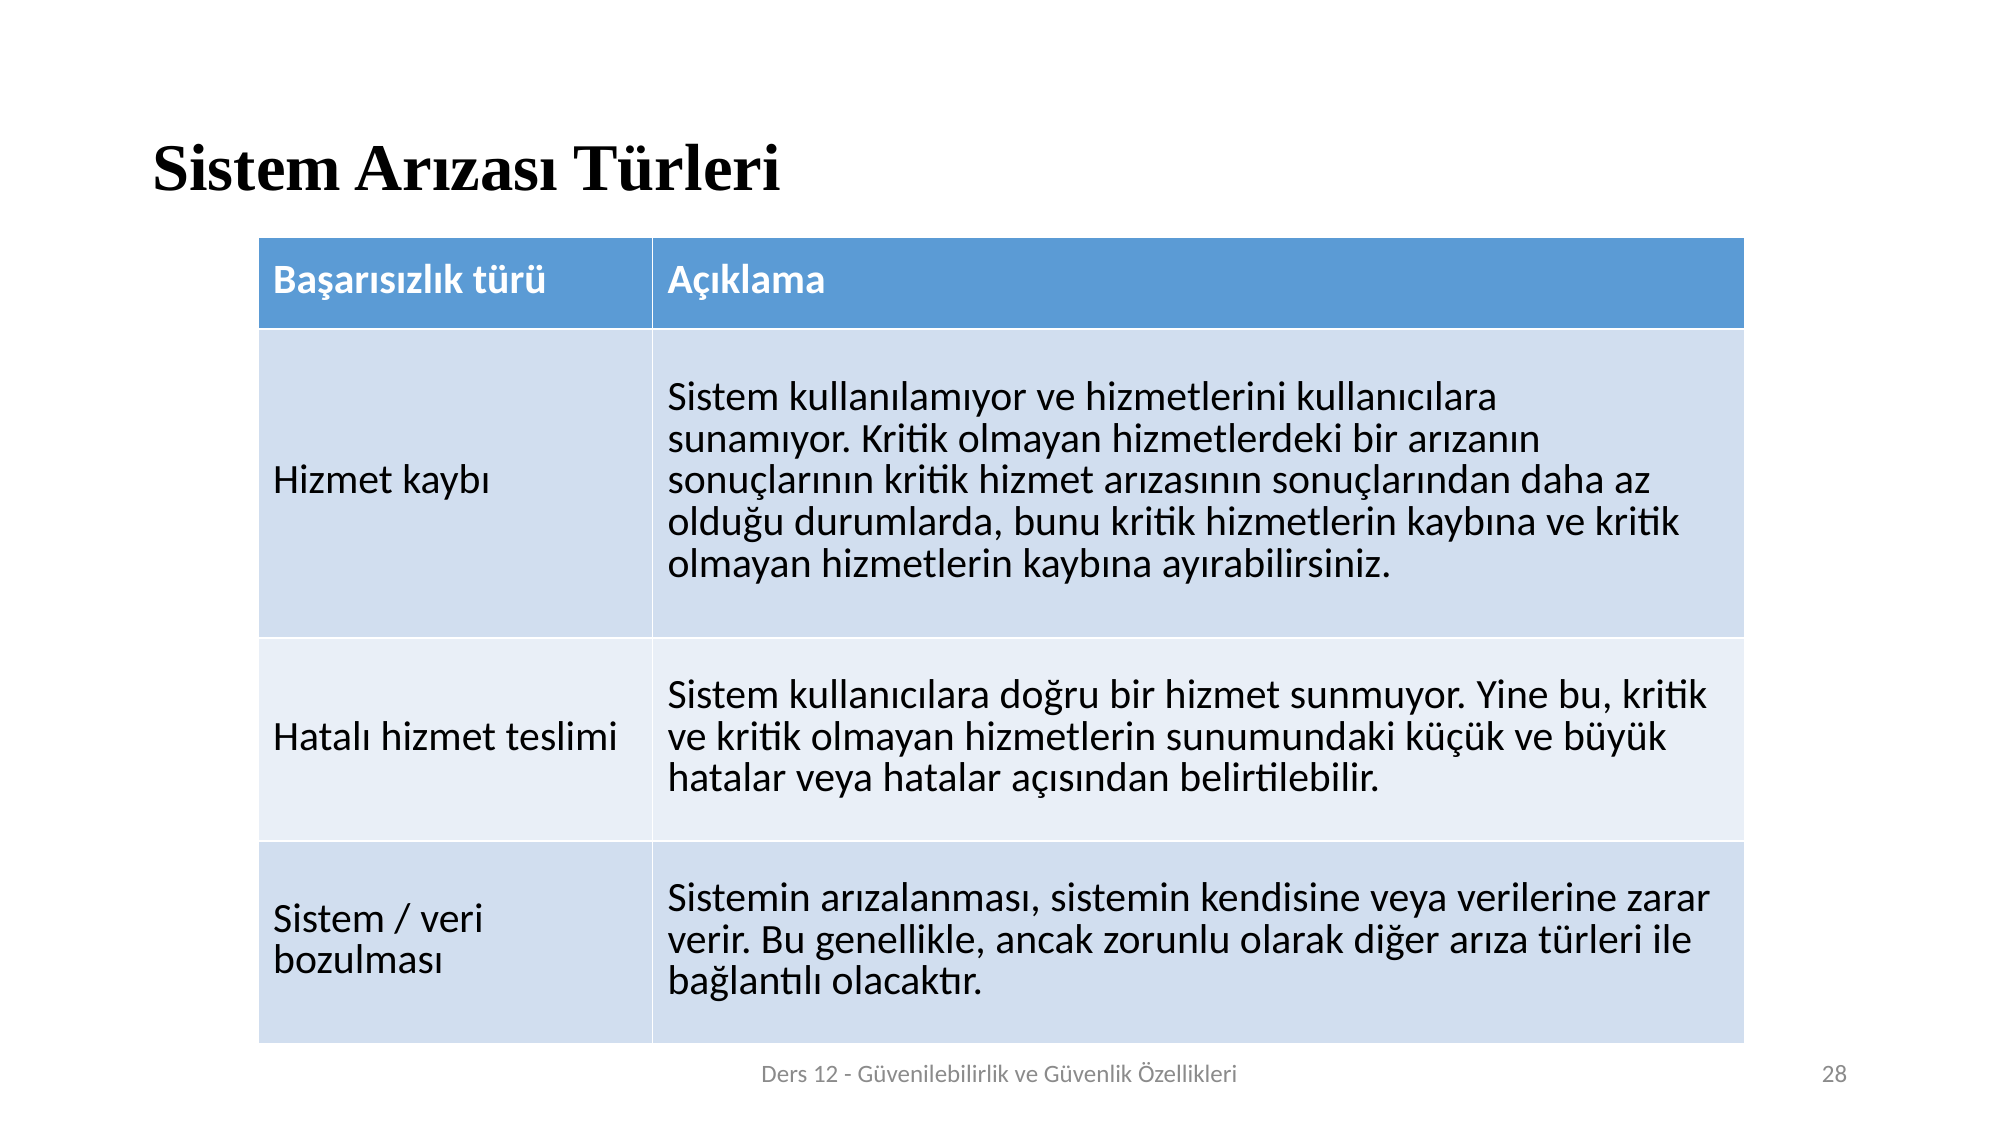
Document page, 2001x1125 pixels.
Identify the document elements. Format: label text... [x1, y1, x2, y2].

table_header Açıklama [653, 238, 1744, 328]
table_cell Sistem kullanıcılara doğru bir hizmet sunmuyor. Yine bu, kritik ve kritik olmayan hizmetlerin sunumundaki küçük ve büyük hatalar veya hatalar açısından belirtilebilir. [653, 639, 1744, 840]
footer Ders 12 - Güvenilebilirlik ve Güvenlik Özellikleri [662, 1042, 1338, 1103]
table_cell Sistem / veri bozulması [259, 842, 652, 1043]
table_cell Hatalı hizmet teslimi [259, 639, 652, 840]
title Sistem Arızası Türleri [137, 59, 1863, 278]
slide_number 28 [1412, 1042, 1863, 1103]
table_cell Sistem kullanılamıyor ve hizmetlerini kullanıcılara sunamıyor. Kritik olmayan hizmetlerdeki bir arızanın sonuçlarının kritik hizmet arızasının sonuçlarından daha az olduğu durumlarda, bunu kritik hizmetlerin kaybına ve kritik olmayan hizmetlerin kaybına ayırabilirsiniz. [653, 330, 1744, 637]
table_header Başarısızlık türü [259, 238, 652, 328]
table_cell Sistemin arızalanması, sistemin kendisine veya verilerine zarar verir. Bu genellikle, ancak zorunlu olarak diğer arıza türleri ile bağlantılı olacaktır. [653, 842, 1744, 1043]
table_cell Hizmet kaybı [259, 330, 652, 637]
